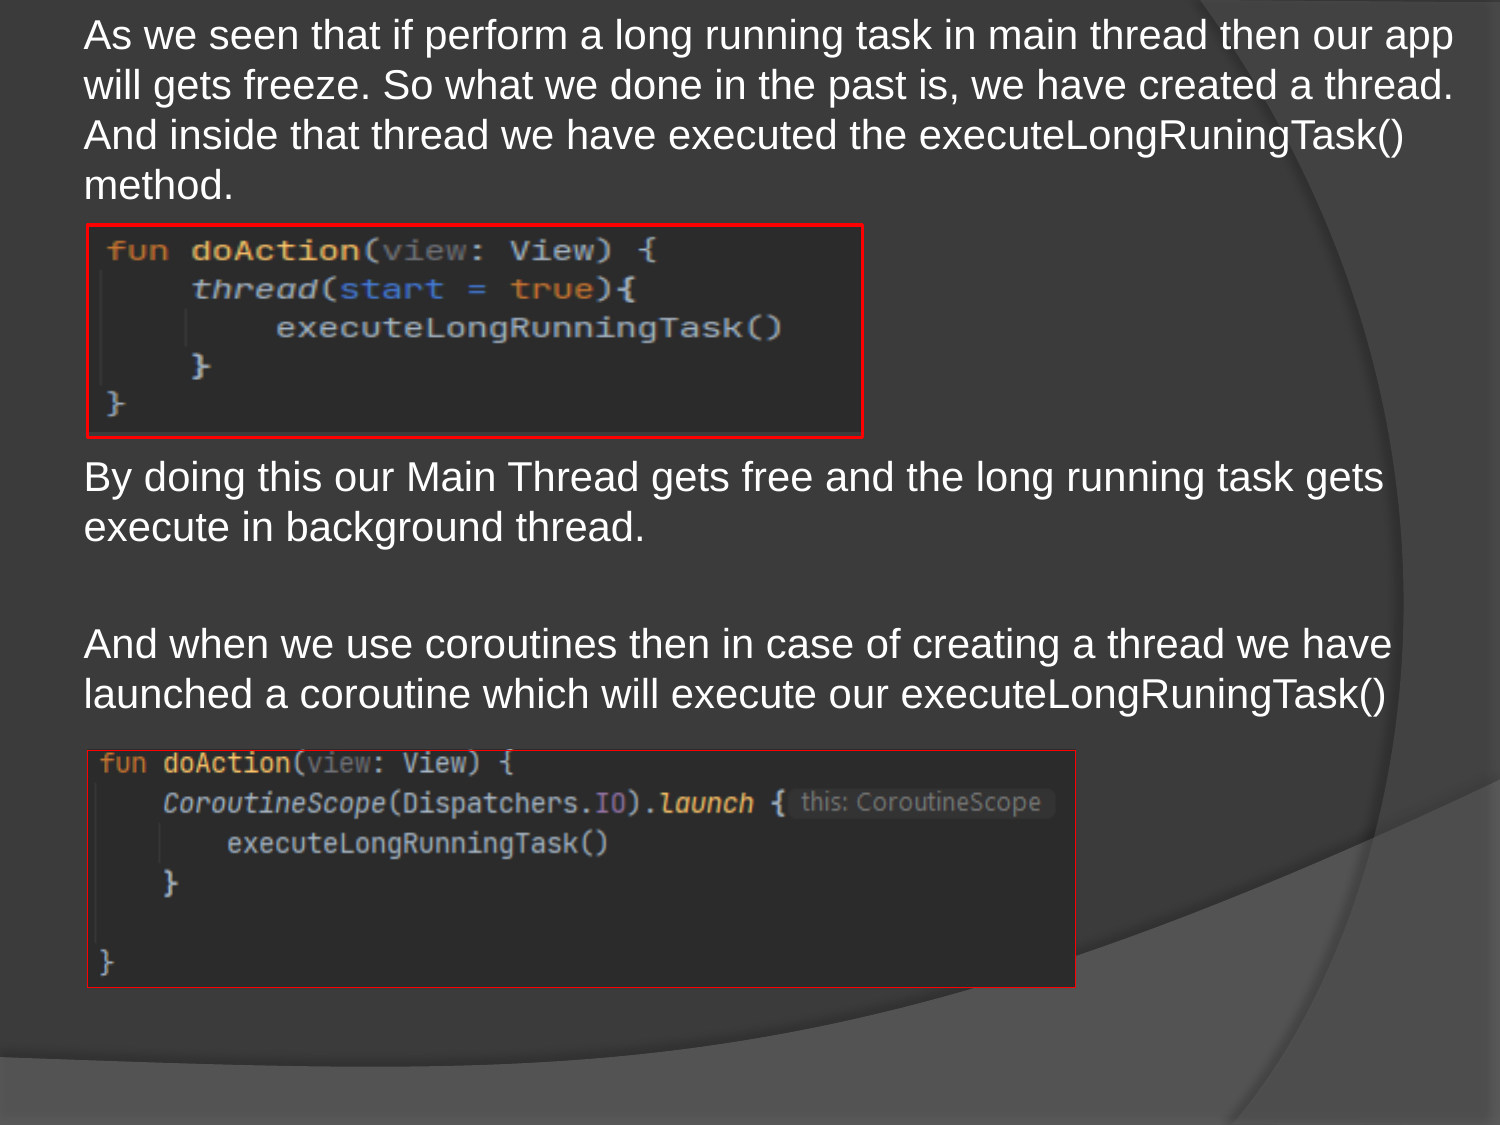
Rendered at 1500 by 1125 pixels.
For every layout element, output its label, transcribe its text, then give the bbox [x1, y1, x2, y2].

picture [87, 224, 863, 432]
list As we seen that if perform a long running task in main thread then our app will gets freeze. So what we done in the past is, we have created a thread. And inside that thread we have executed the executeLongRuningTask() method. By doing this our Main Thread gets free and the long running task gets execute in background thread. And when we use coroutines then in case of creating a thread we have launched a coroutine which will execute our executeLongRuningTask() [0, 0, 1500, 1125]
picture [87, 749, 1076, 988]
